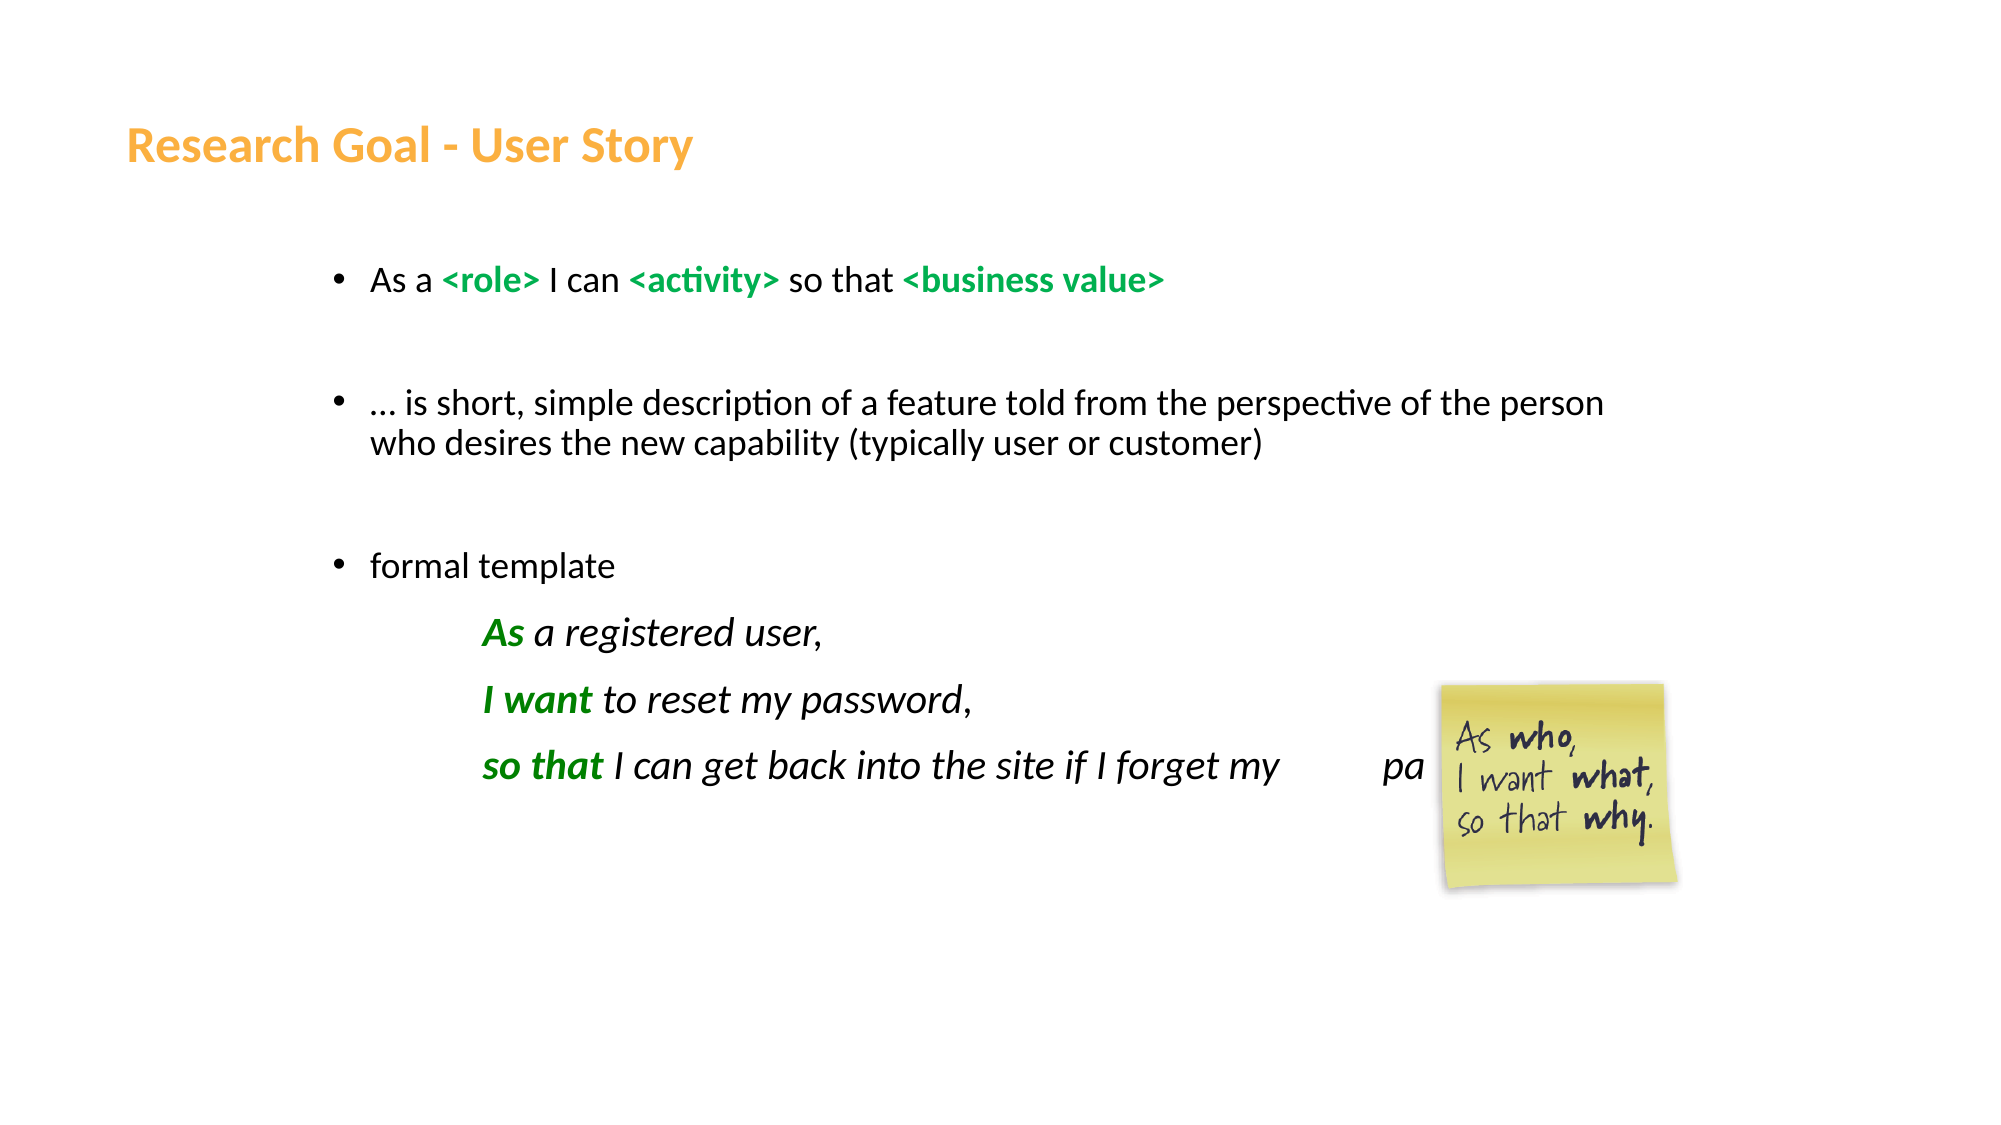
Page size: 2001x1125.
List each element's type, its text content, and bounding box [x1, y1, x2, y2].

list As a <role> I can <activity> so that <business value> … is short, simple description of a feature told from the perspective of the person who desires the new capability (typically user or customer) formal template As a registered user, I want to reset my password, so that I can get back into the site if I forget my password [317, 252, 1645, 872]
picture [1425, 680, 1683, 905]
list Research Goal - User Story [111, 109, 921, 201]
